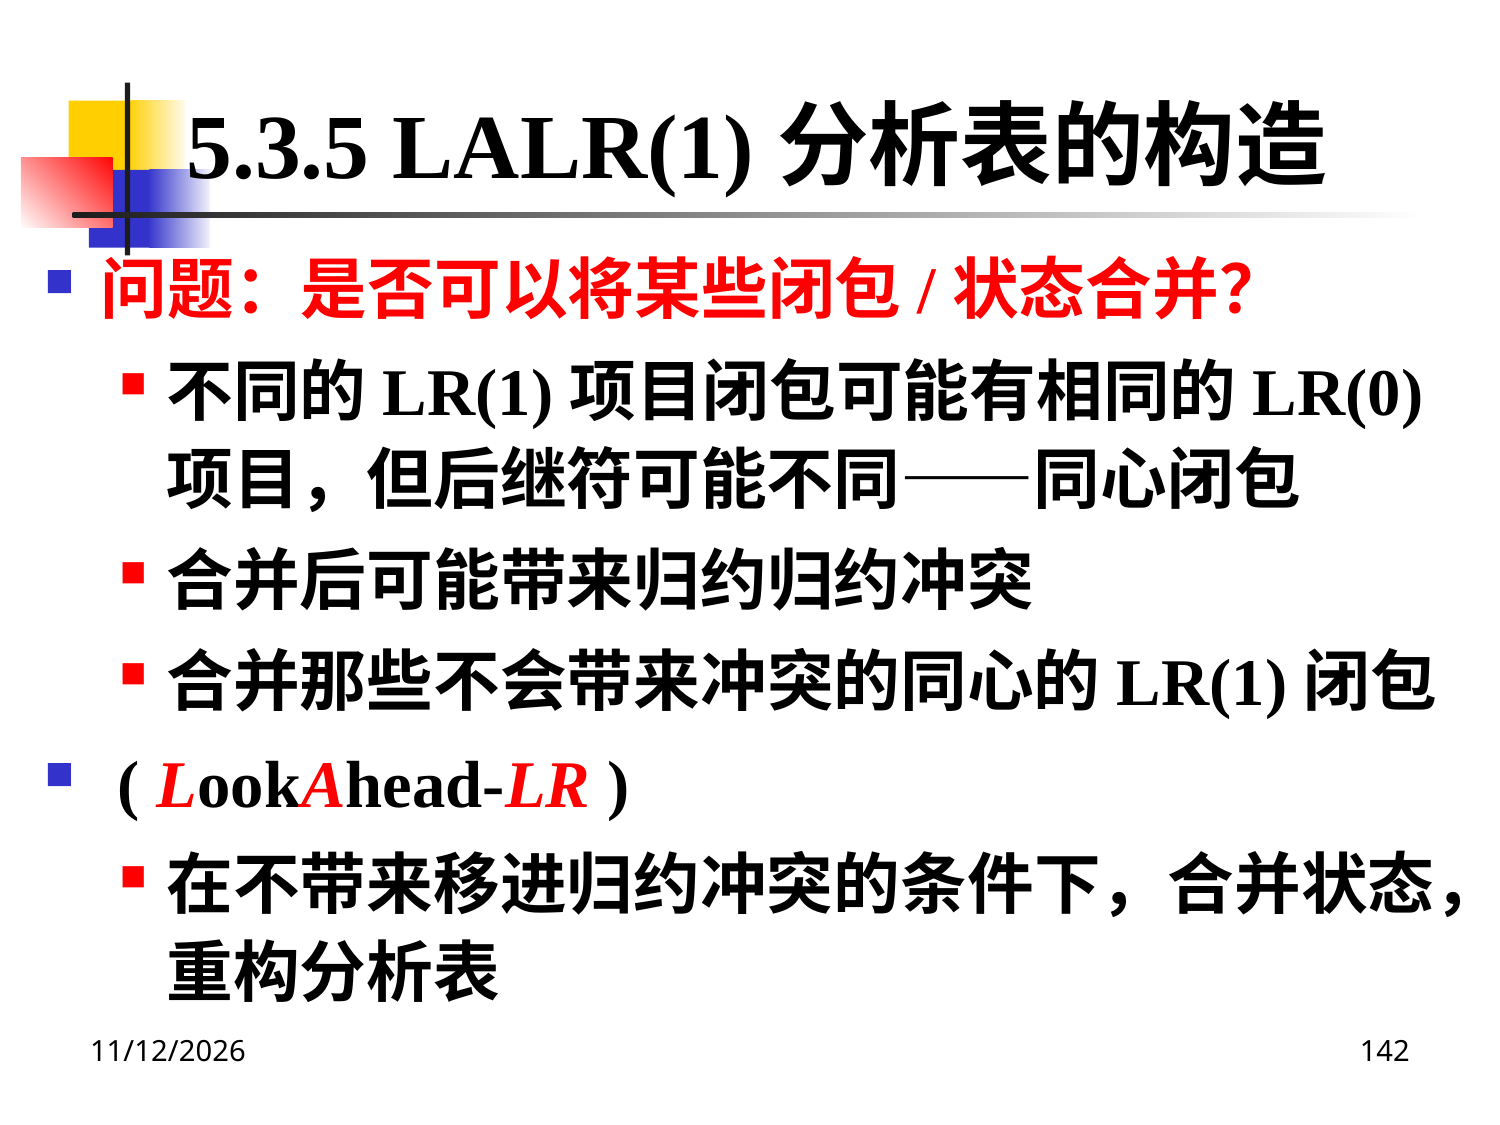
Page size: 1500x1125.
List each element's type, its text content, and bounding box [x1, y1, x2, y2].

slide_number 142 [1074, 1024, 1425, 1103]
list 问题：是否可以将某些闭包/状态合并？ 不同的LR(1)项目闭包可能有相同的LR(0)项目，但后继符可能不同——同心闭包 合并后可能带来归约归约冲突 合并那些不会带来冲突的同心的LR(1)闭包 ( LookAhead-LR ) 在不带来移进归约冲突的条件下，合并状态，重构分析表 [29, 231, 1471, 982]
title 5.3.5 LALR(1)分析表的构造 [171, 87, 1436, 197]
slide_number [75, 1024, 425, 1103]
